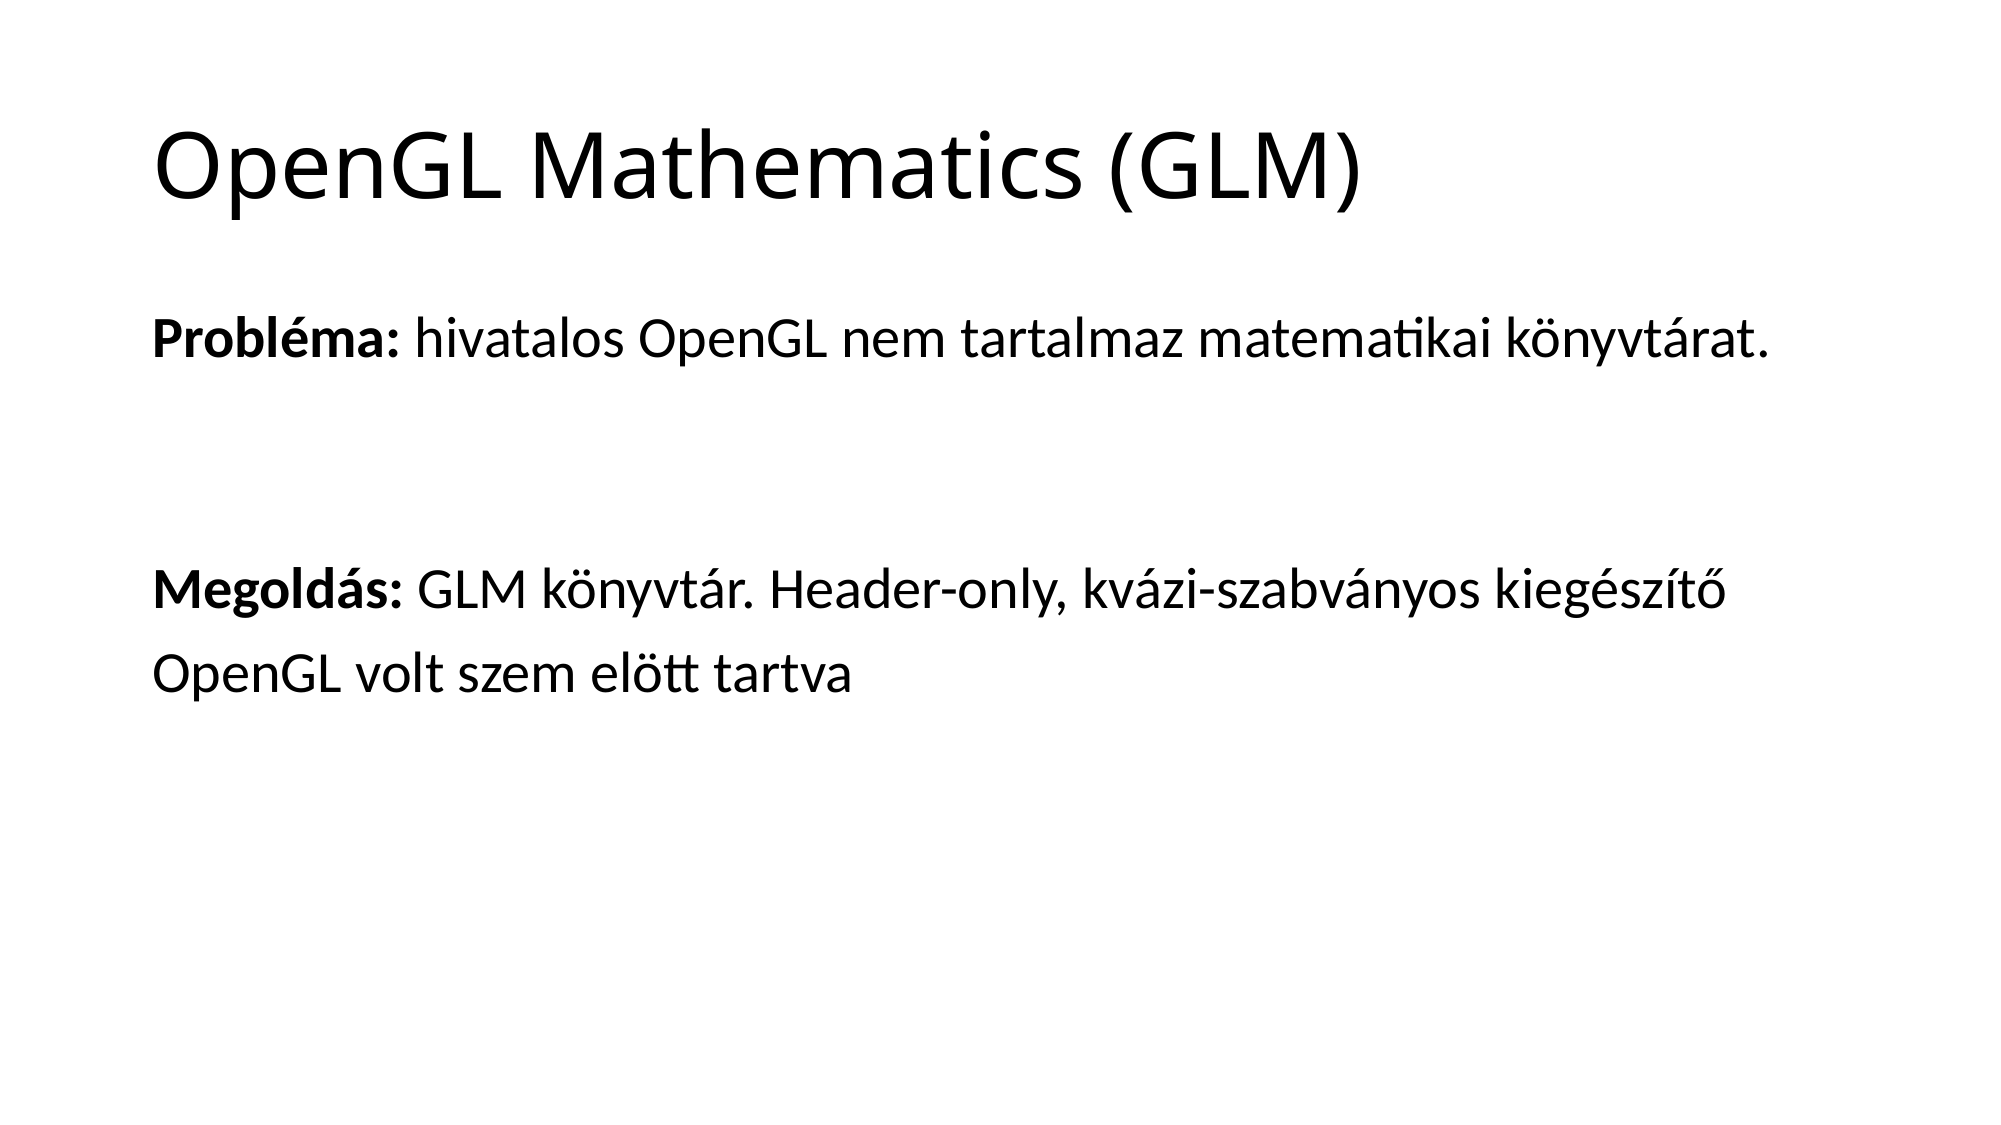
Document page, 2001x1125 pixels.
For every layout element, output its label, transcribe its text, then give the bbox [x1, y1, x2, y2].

list Probléma: hivatalos OpenGL nem tartalmaz matematikai könyvtárat. Megoldás: GLM könyvtár. Header-only, kvázi-szabványos kiegészítő OpenGL volt szem elött tartva [137, 299, 1863, 1014]
title OpenGL Mathematics (GLM) [137, 59, 1863, 278]
